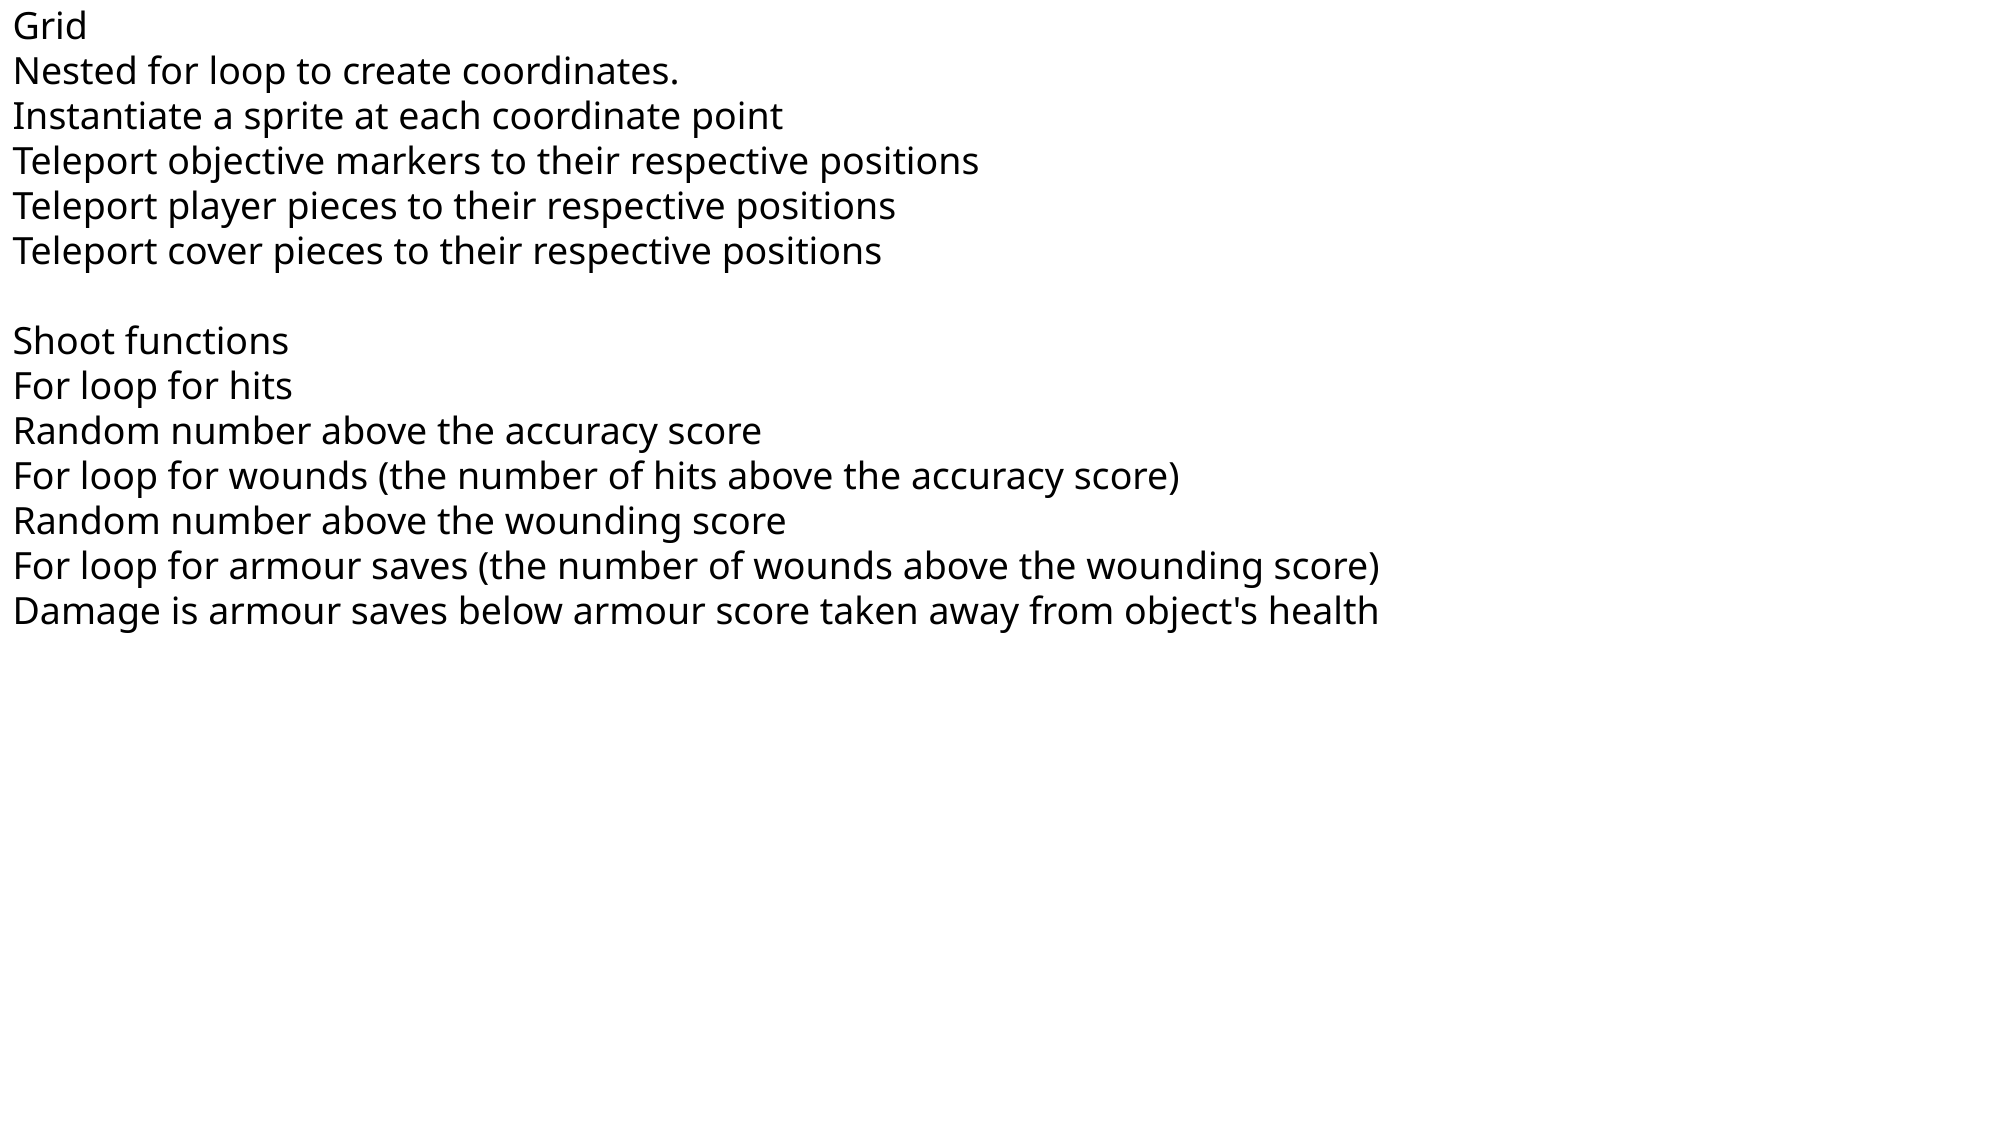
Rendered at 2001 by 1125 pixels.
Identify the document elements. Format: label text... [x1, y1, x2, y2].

text_box Grid Nested for loop to create coordinates. Instantiate a sprite at each coordinate point Teleport objective markers to their respective positions Teleport player pieces to their respective positions Teleport cover pieces to their respective positions Shoot functions For loop for hits Random number above the accuracy score For loop for wounds (the number of hits above the accuracy score) Random number above the wounding score For loop for armour saves (the number of wounds above the wounding score) Damage is armour saves below armour score taken away from object's health [0, 0, 2000, 640]
